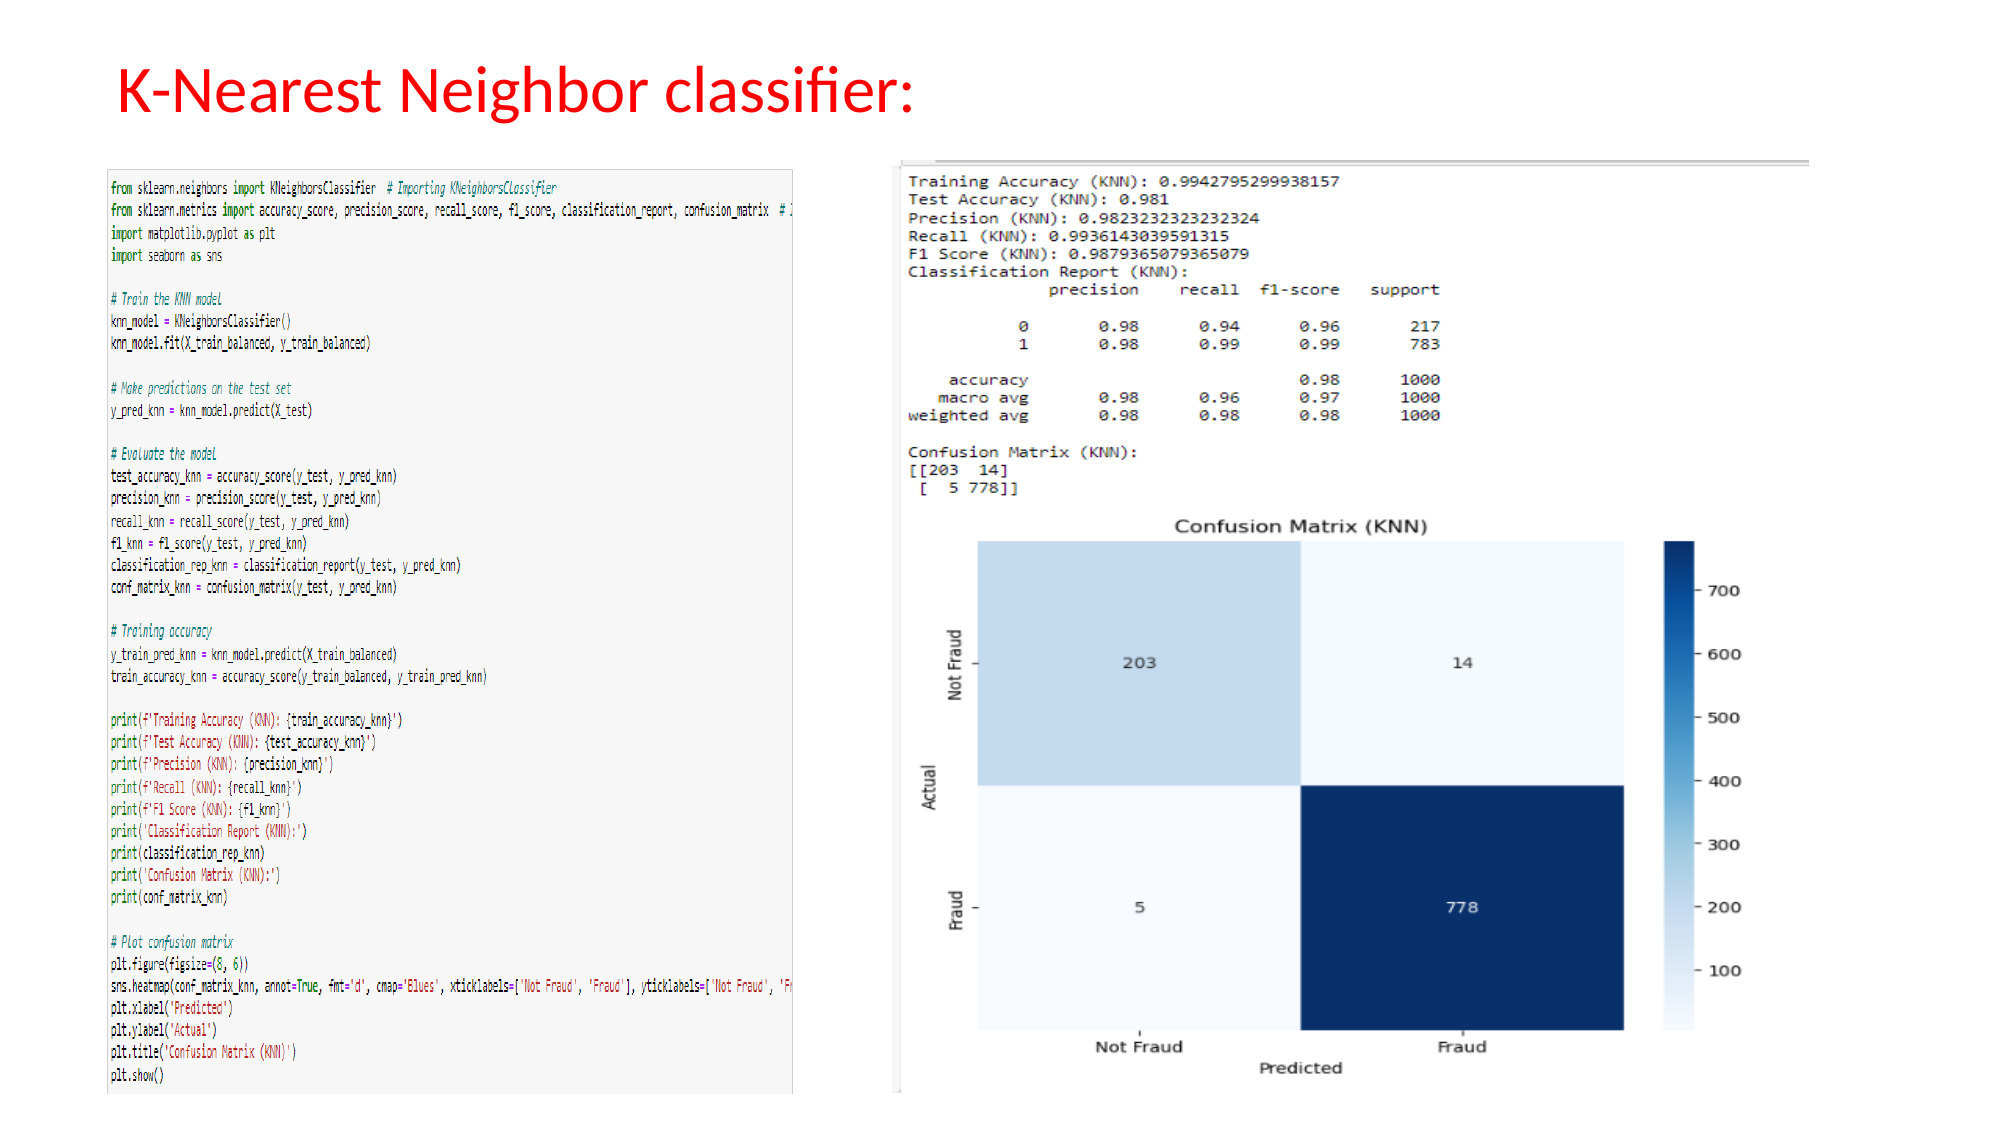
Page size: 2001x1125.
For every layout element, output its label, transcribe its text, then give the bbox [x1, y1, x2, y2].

text_box K-Nearest Neighbor classifier: [103, 38, 1593, 134]
picture [892, 160, 1809, 1094]
picture [107, 160, 795, 1094]
